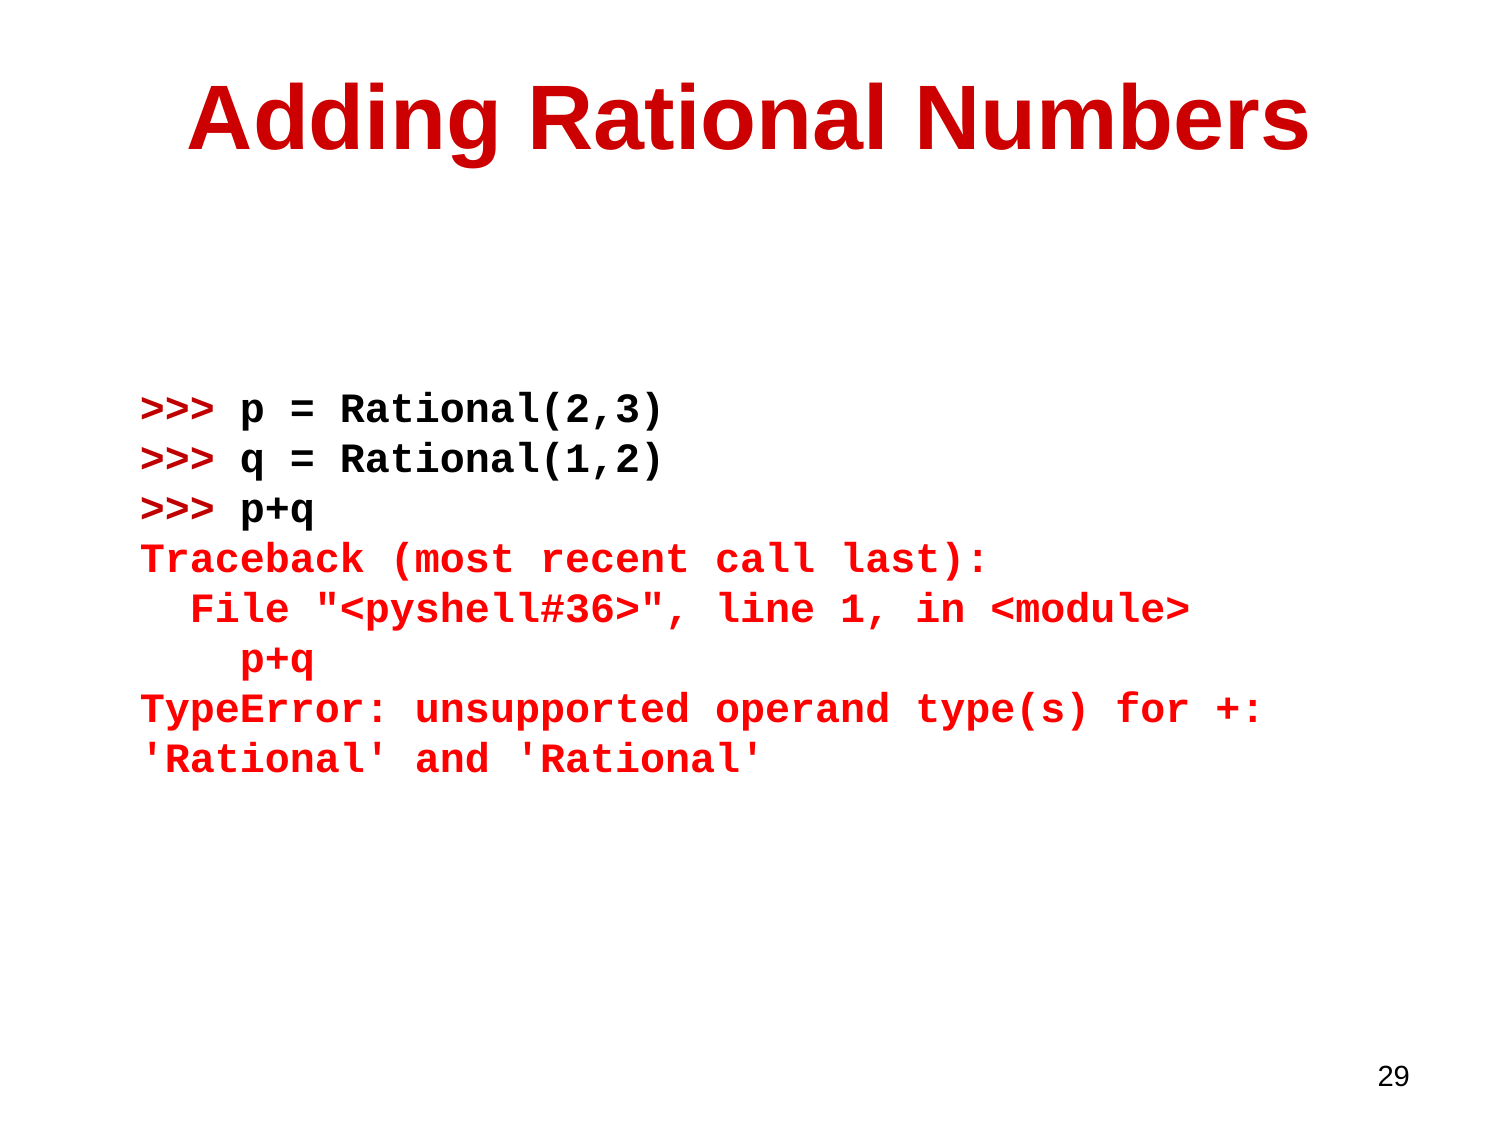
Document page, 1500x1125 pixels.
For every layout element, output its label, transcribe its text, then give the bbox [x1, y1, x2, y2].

slide_number 29 [1074, 1049, 1426, 1088]
text_box >>> p = Rational(2,3) >>> q = Rational(1,2) >>> p+q Traceback (most recent call last): File "<pyshell#36>", line 1, in <module> p+q TypeError: unsupported operand type(s) for +: 'Rational' and 'Rational' [125, 373, 1375, 788]
title Adding Rational Numbers [74, 49, 1426, 176]
